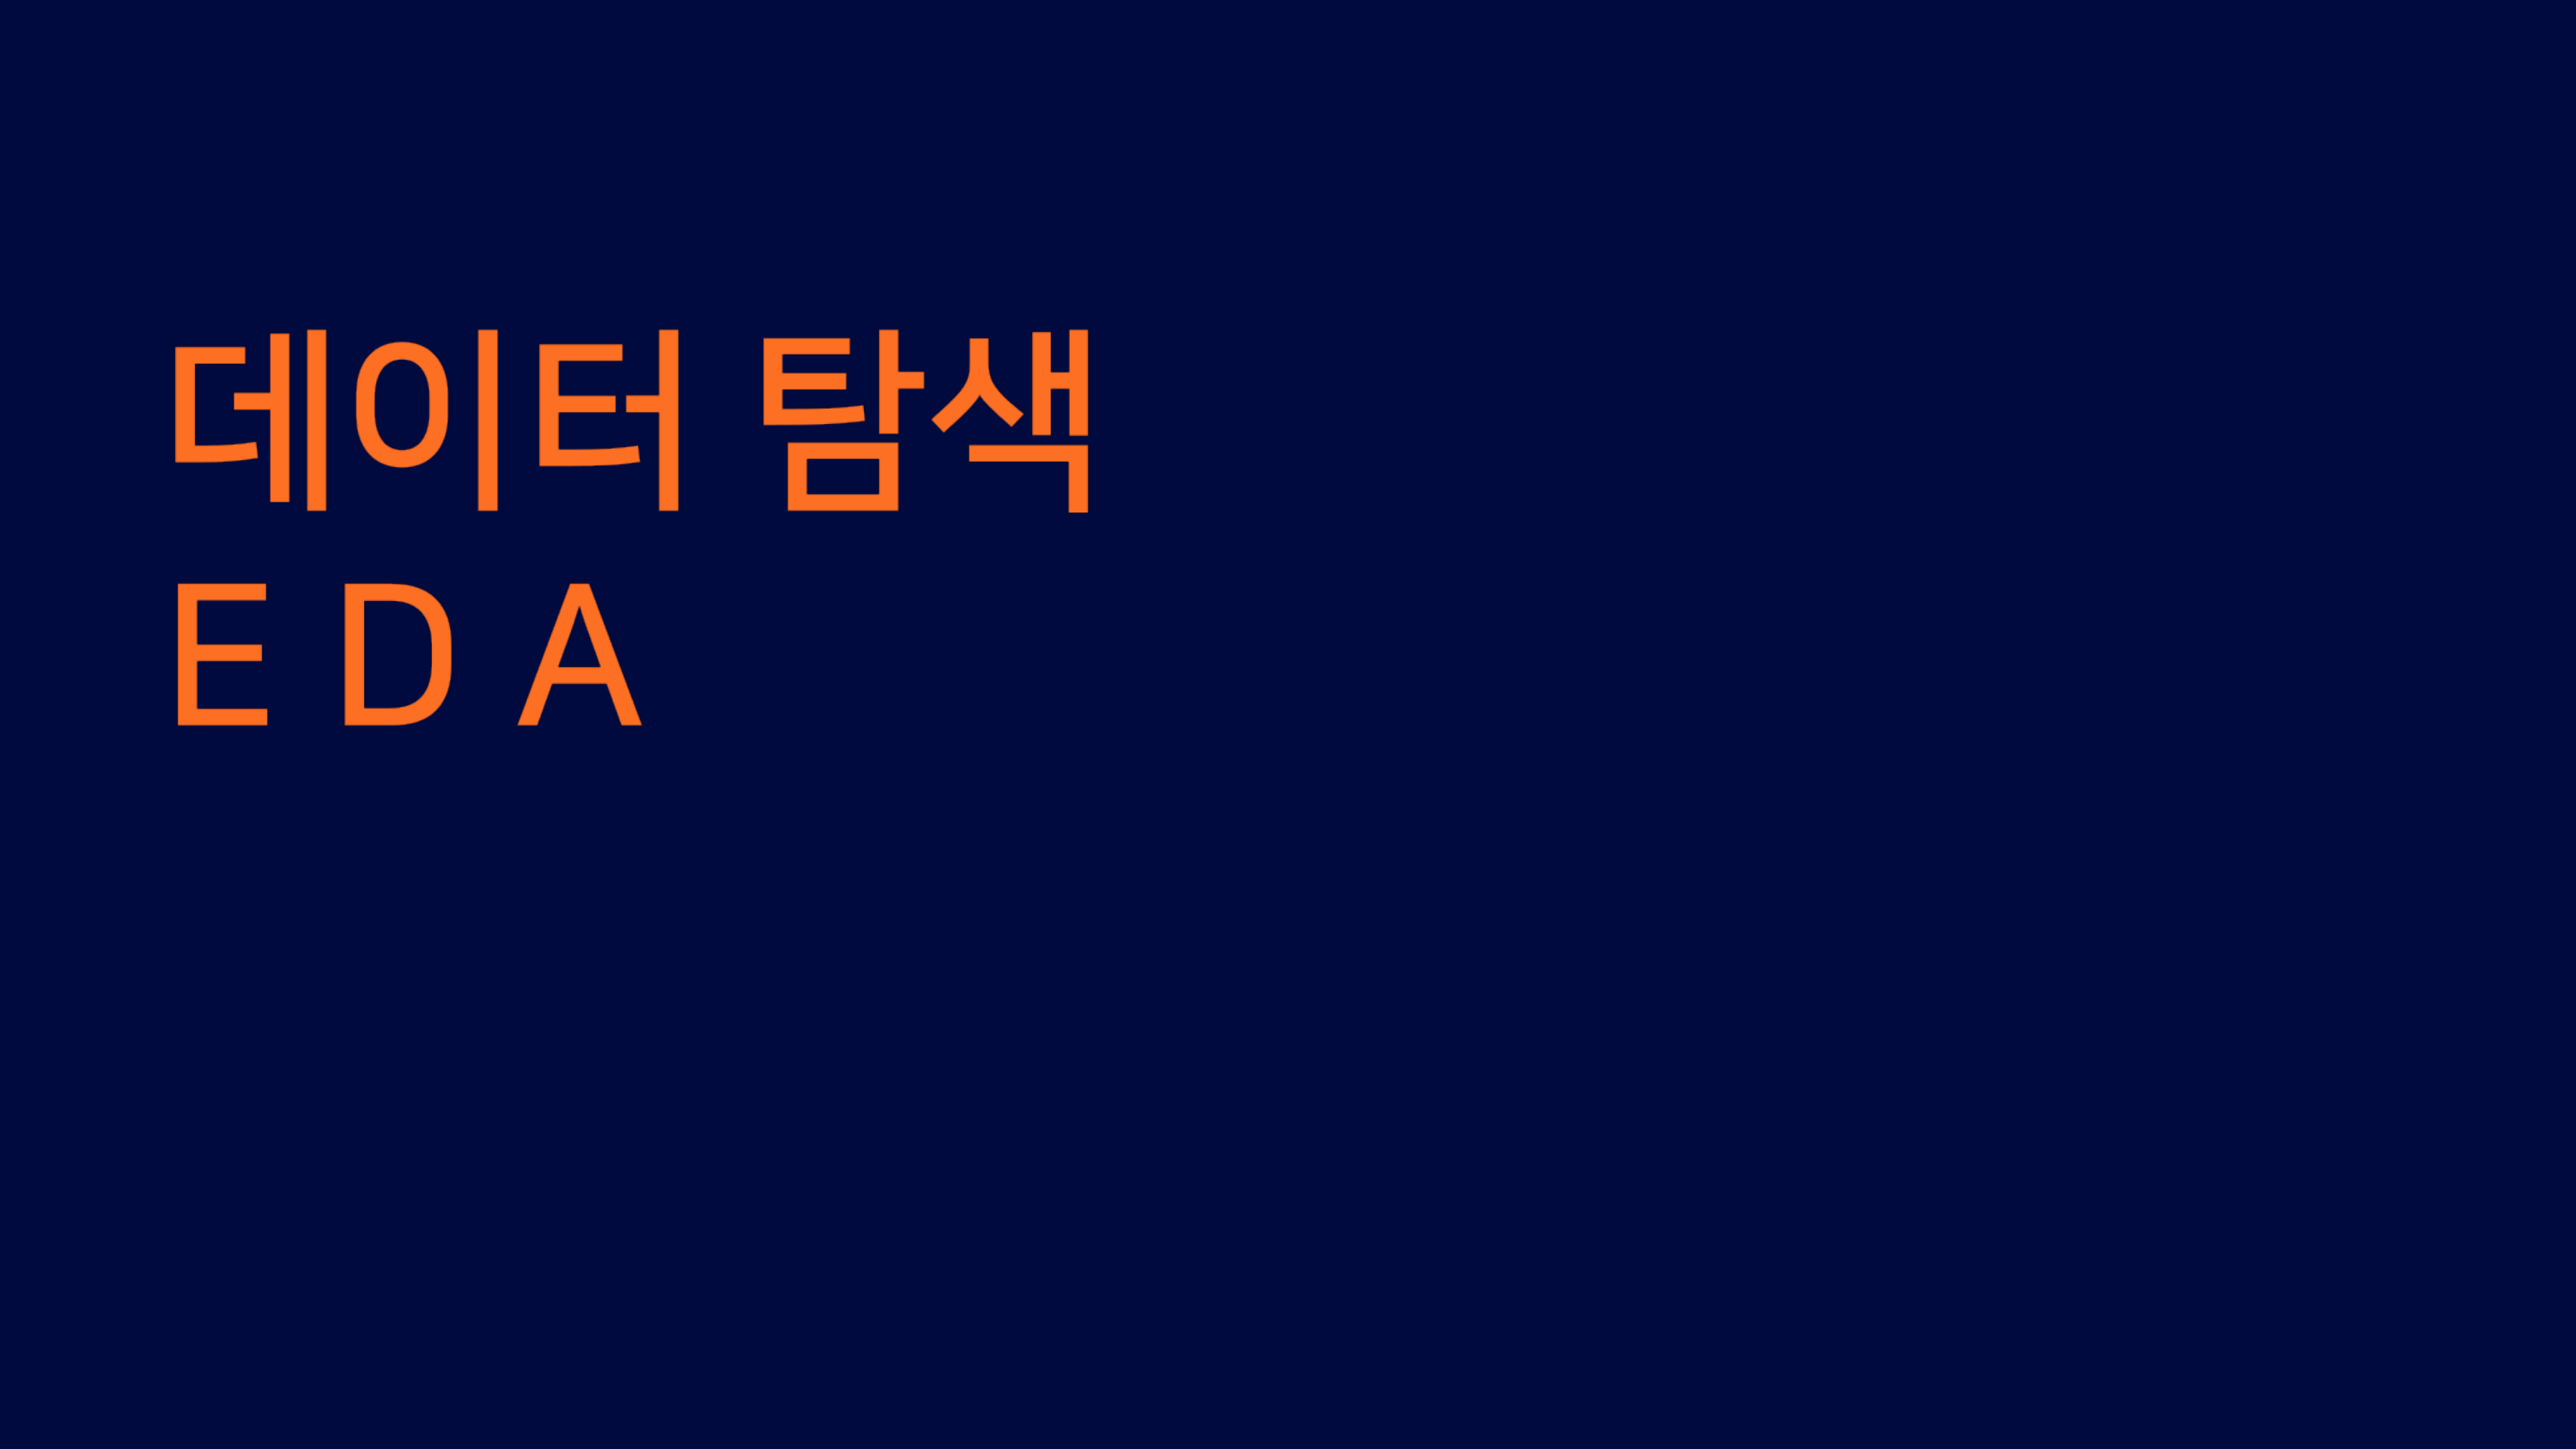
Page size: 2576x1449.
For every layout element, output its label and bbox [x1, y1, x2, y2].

picture [132, 239, 1196, 870]
